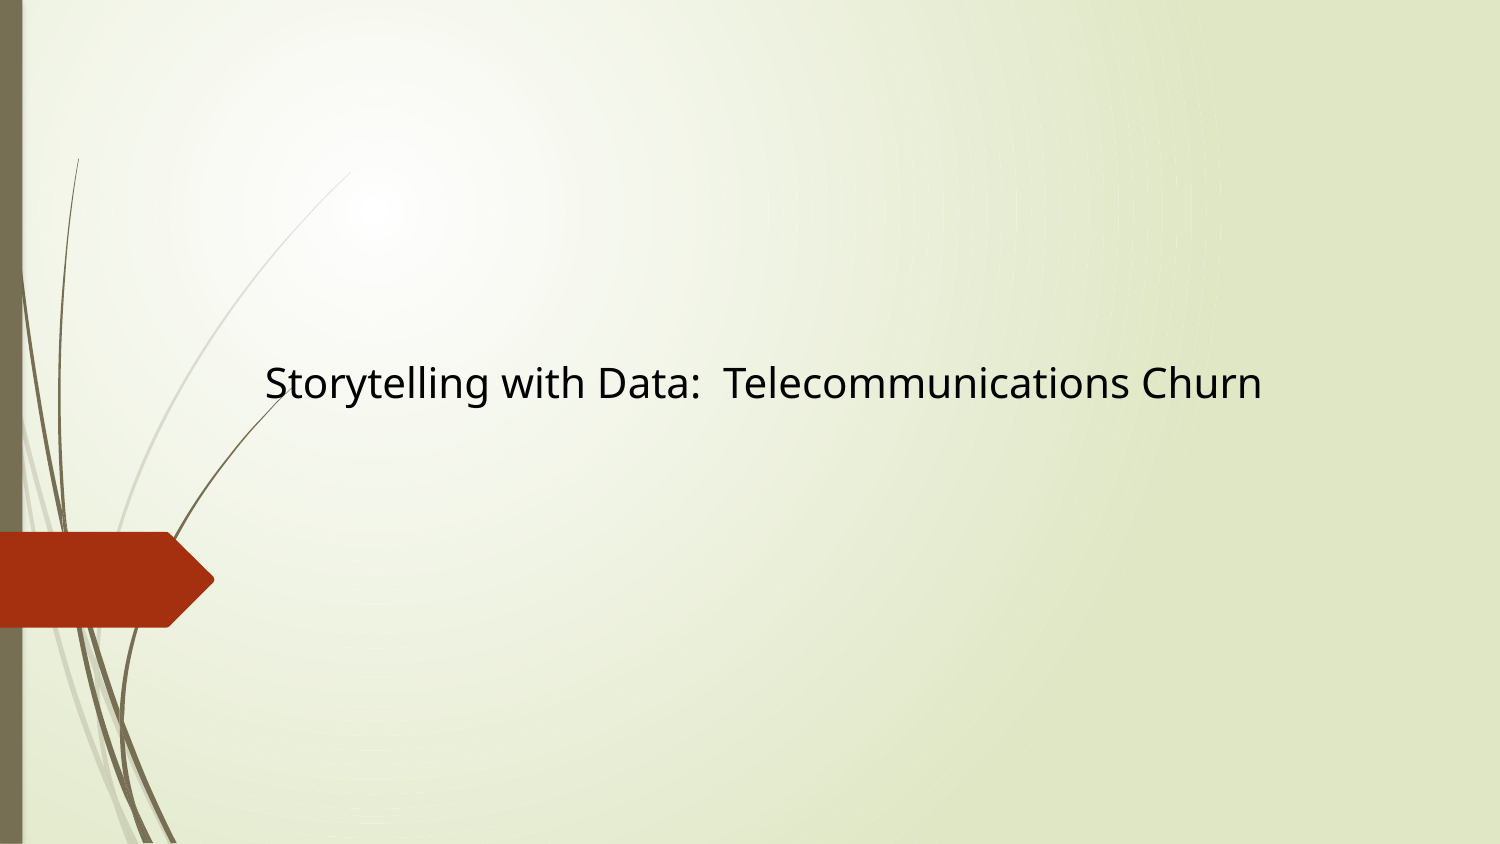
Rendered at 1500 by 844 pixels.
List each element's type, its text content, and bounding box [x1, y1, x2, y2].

title Storytelling with Data: Telecommunications Churn [65, 125, 1463, 422]
